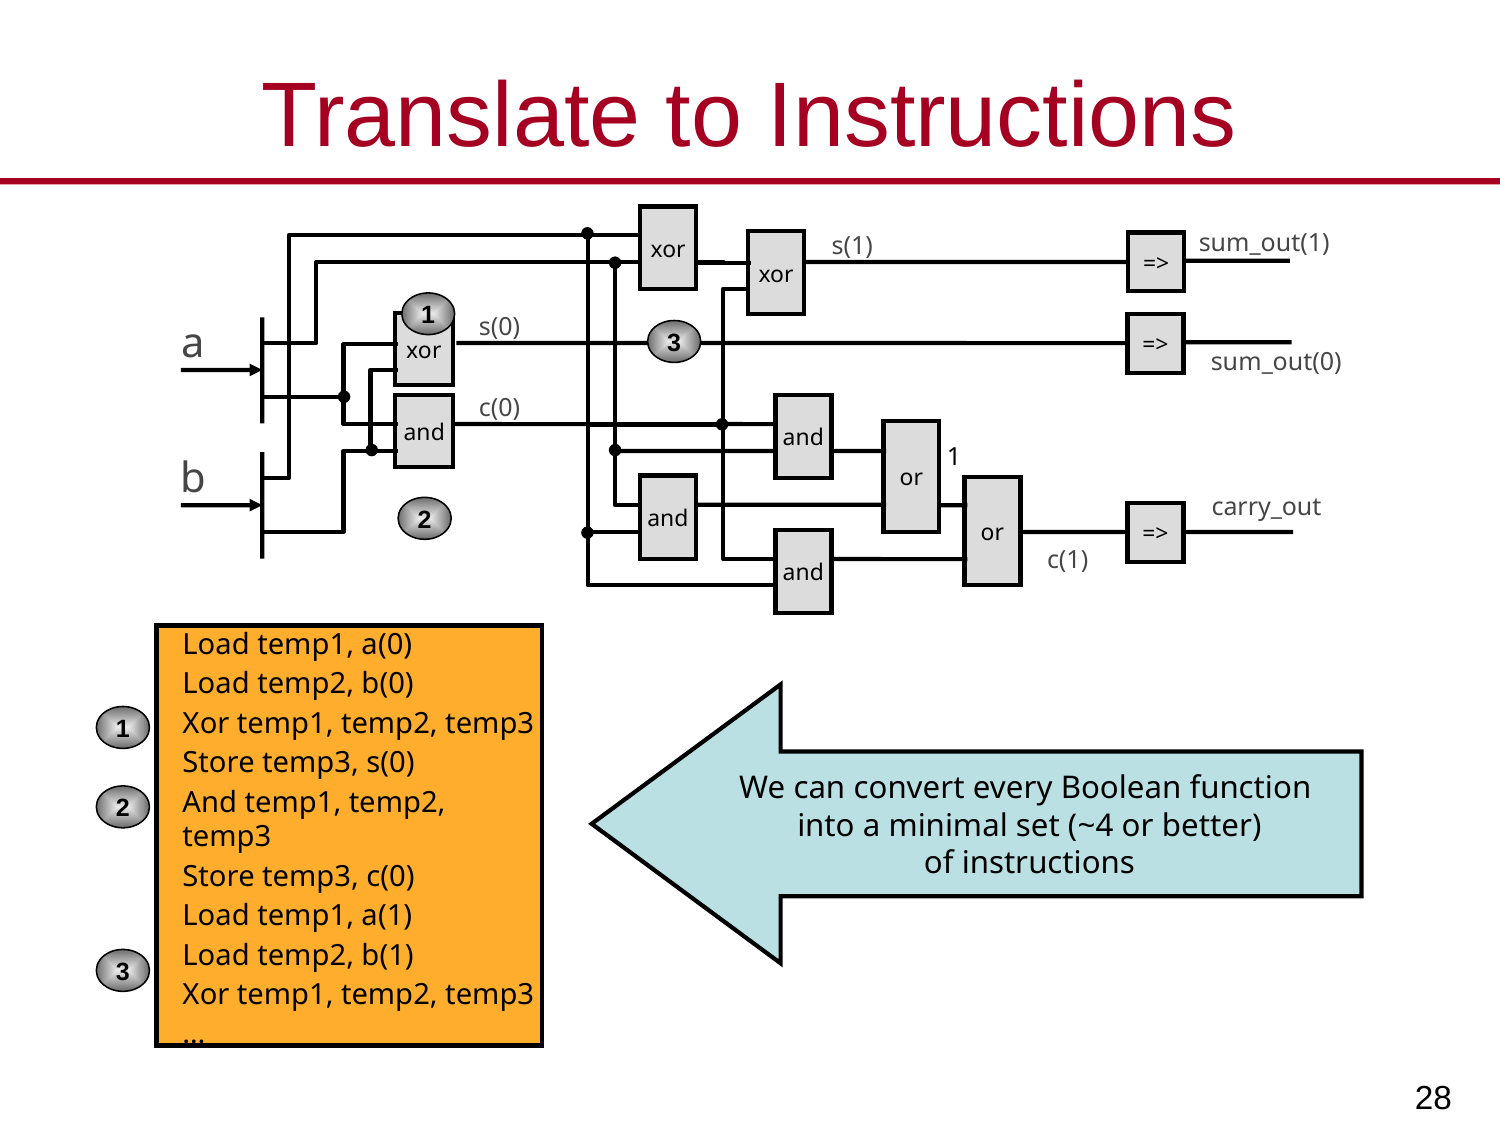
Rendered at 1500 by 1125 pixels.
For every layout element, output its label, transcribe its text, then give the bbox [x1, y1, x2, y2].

text_box We can convert every Boolean function into a minimal set (~4 or better) of instructions [591, 684, 1362, 964]
text_box 3 [96, 949, 150, 992]
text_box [179, 206, 1352, 614]
text_box Load temp1, a(0) Load temp2, b(0) Xor temp1, temp2, temp3 Store temp3, s(0) And temp1, temp2, temp3 Store temp3, c(0) Load temp1, a(1) Load temp2, b(1) Xor temp1, temp2, temp3 … [156, 625, 542, 1046]
text_box 1 [96, 706, 150, 749]
title Translate to Instructions [0, 44, 1500, 175]
text_box 2 [96, 785, 150, 828]
